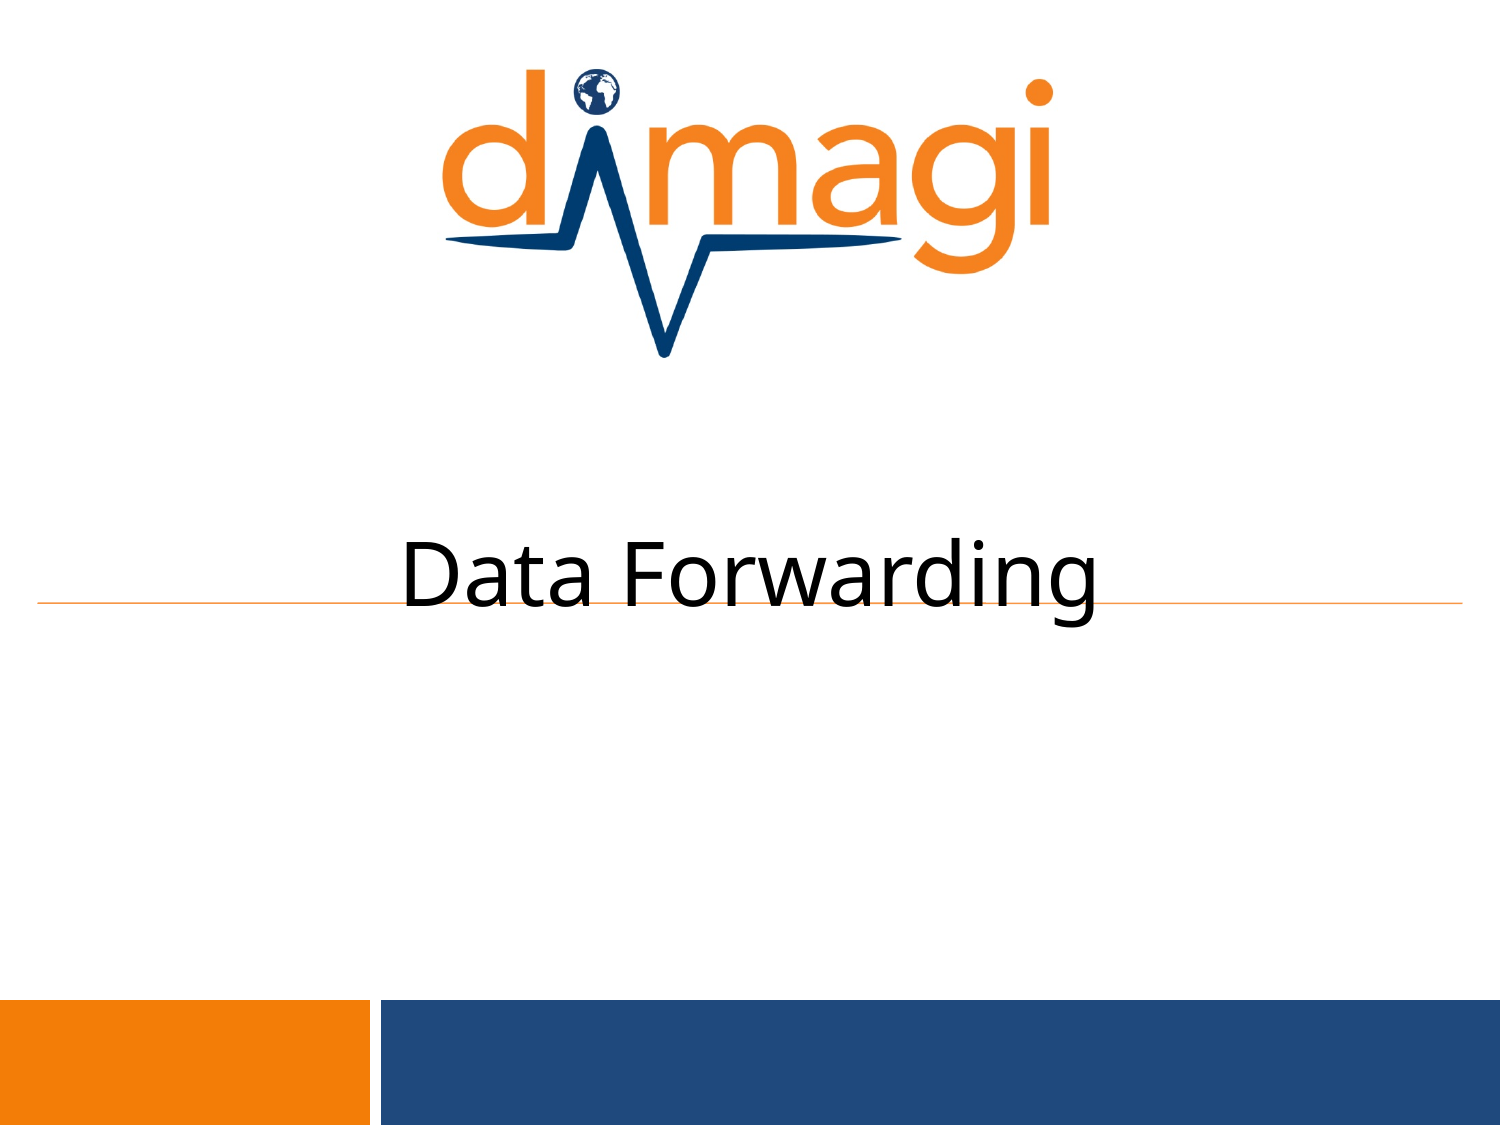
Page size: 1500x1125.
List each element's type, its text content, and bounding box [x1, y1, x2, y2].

subtitle Data Forwarding [0, 325, 1500, 780]
picture [437, 67, 1058, 325]
